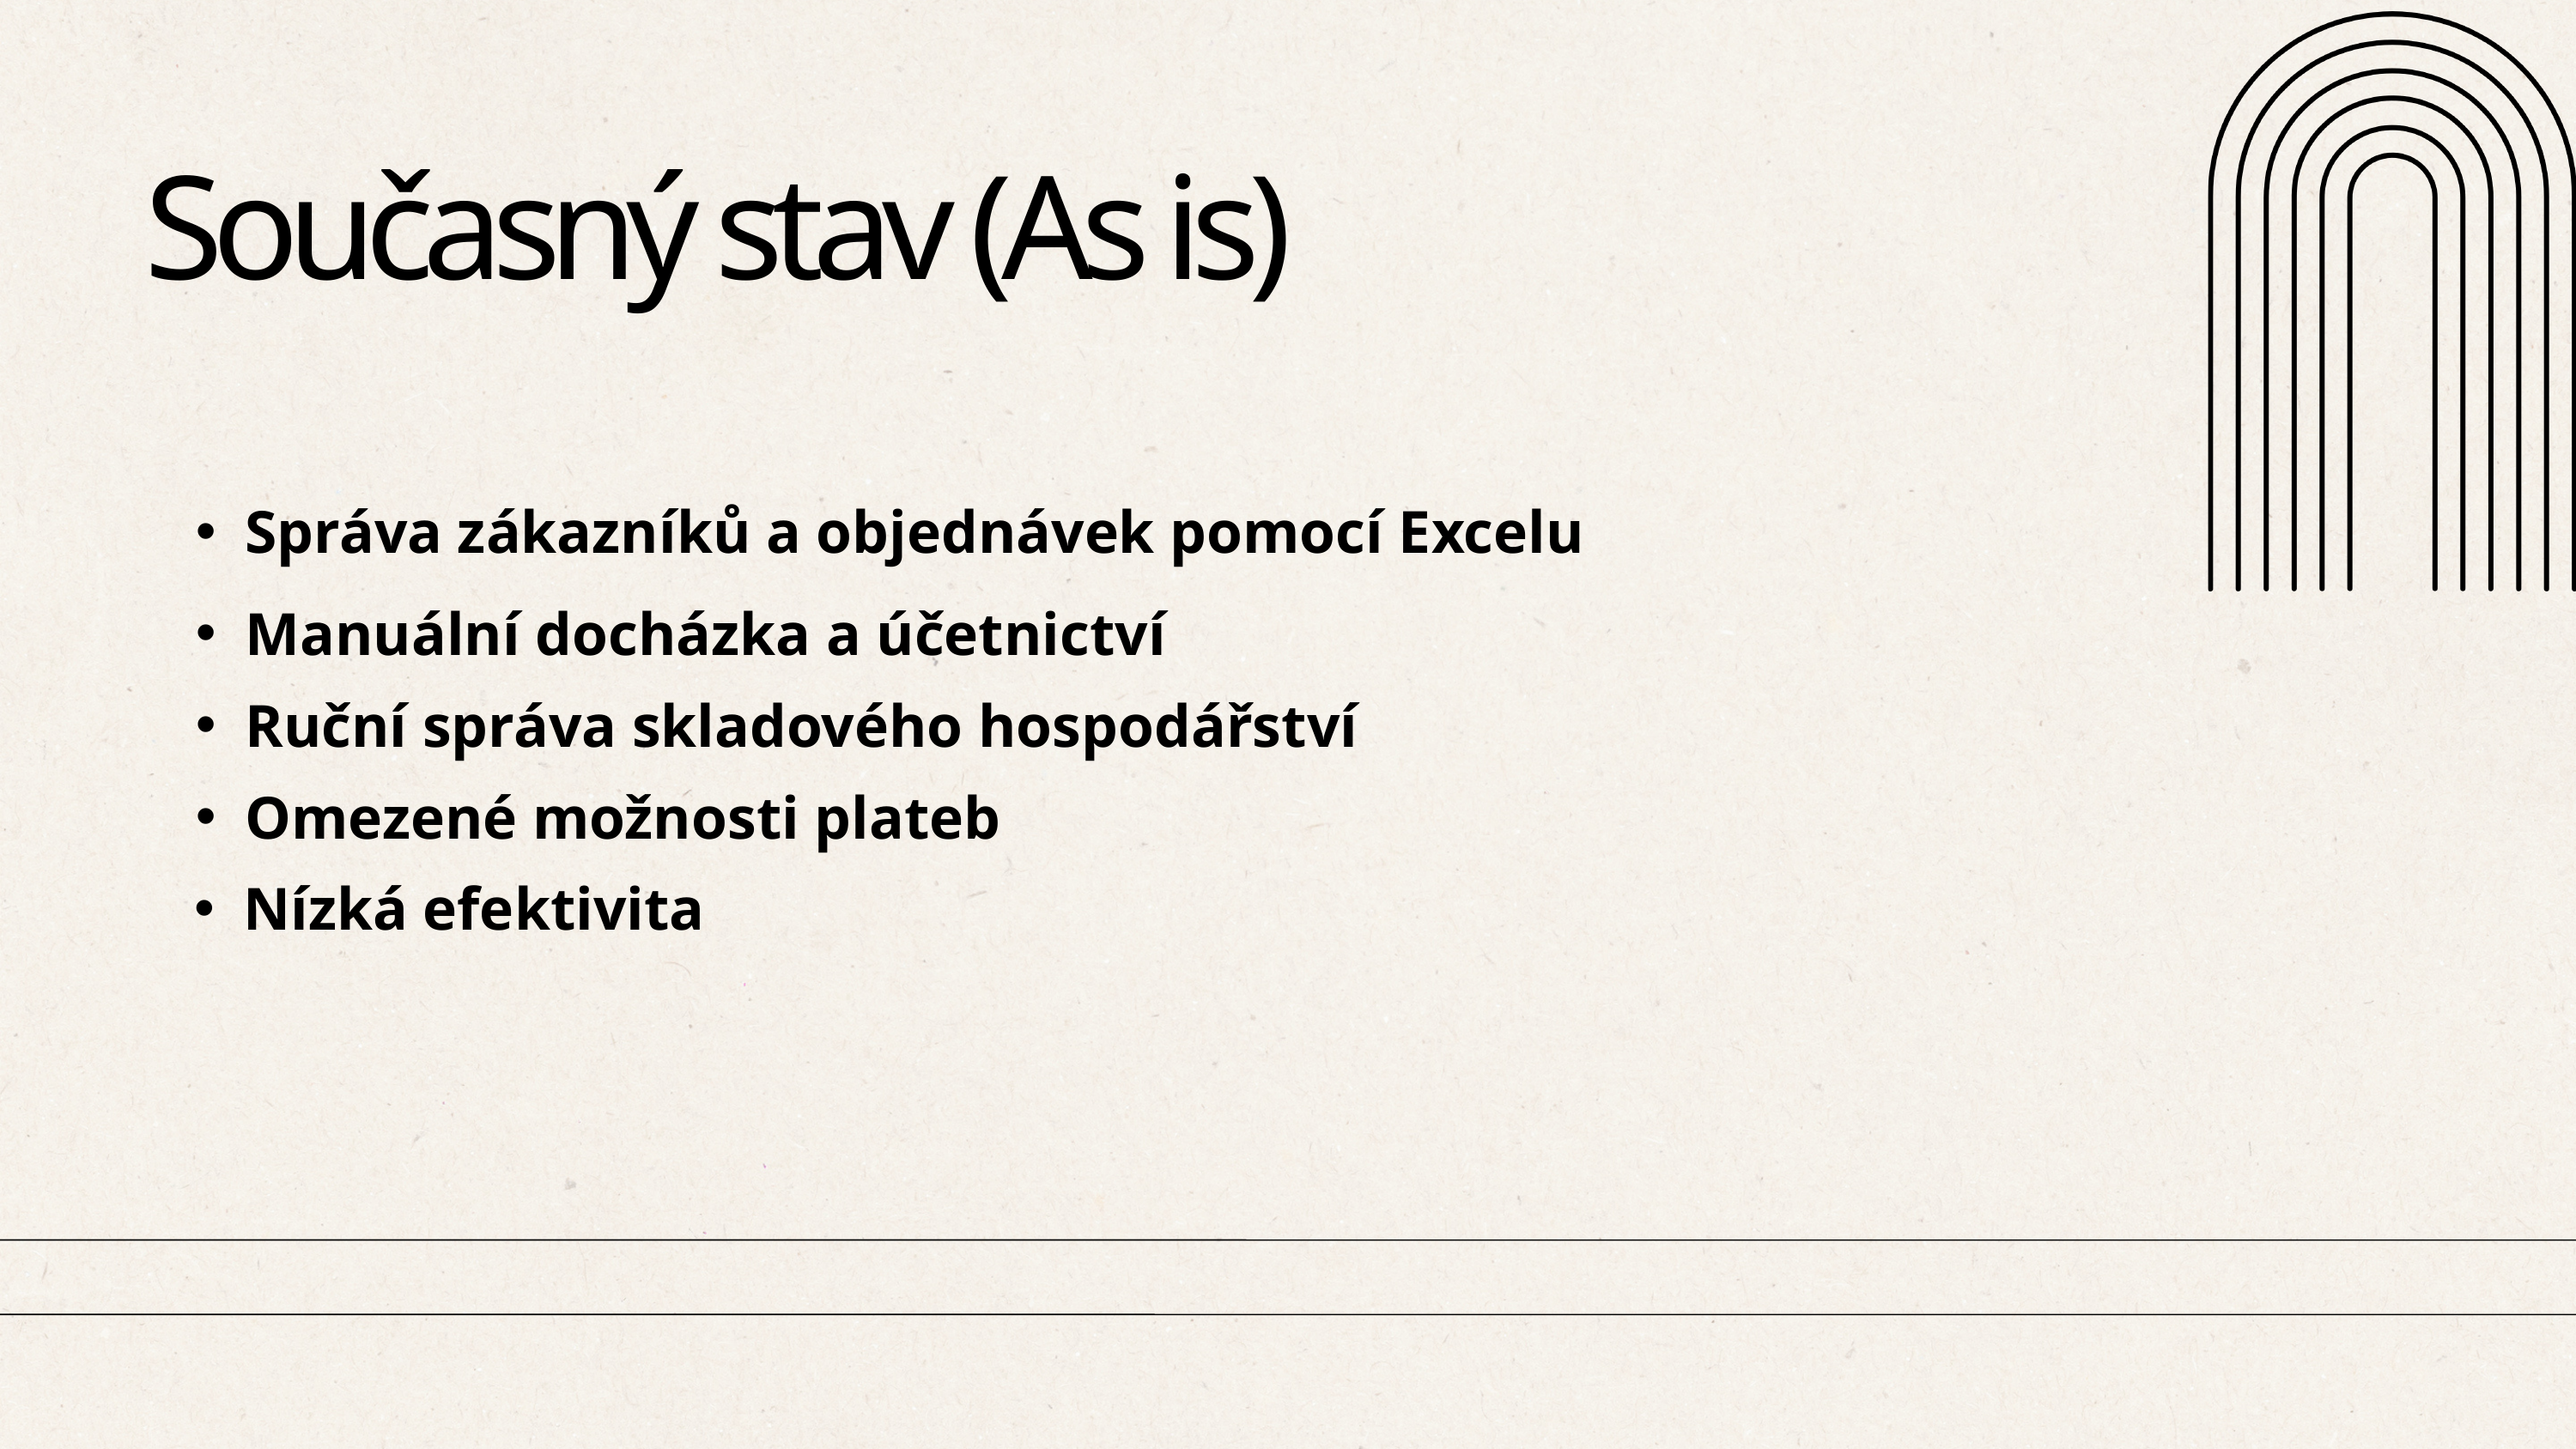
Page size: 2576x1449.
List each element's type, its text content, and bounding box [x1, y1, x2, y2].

text_box Současný stav (As is) [144, 165, 1805, 309]
text_box [0, 1240, 2576, 1314]
text_box Manuální docházka a účetnictví​ [146, 567, 2300, 659]
text_box Omezené možnosti plateb​ [146, 751, 2300, 851]
text_box Ruční správa skladového hospodářství​ [146, 659, 2300, 751]
text_box [2208, 11, 2576, 591]
text_box Nízká efektivita [144, 843, 2298, 943]
text_box Správa zákazníků a objednávek pomocí Excelu​ [146, 466, 2300, 566]
text_box [0, 1315, 2576, 1449]
text_box [0, 0, 2576, 1240]
